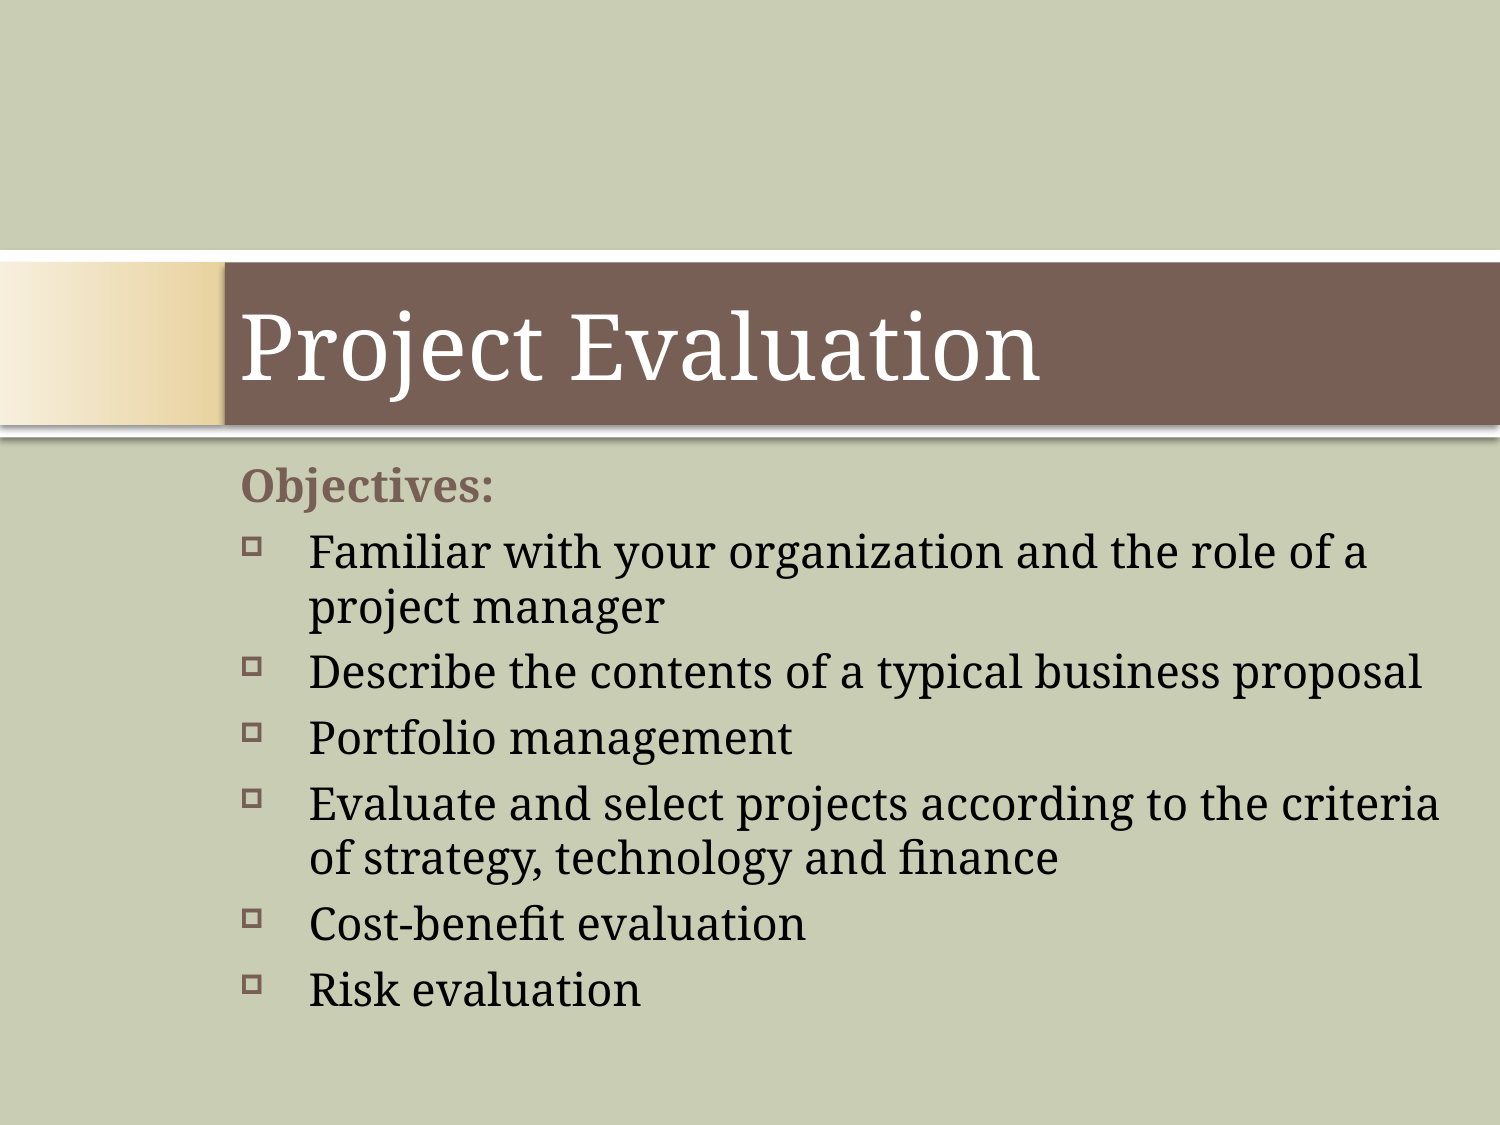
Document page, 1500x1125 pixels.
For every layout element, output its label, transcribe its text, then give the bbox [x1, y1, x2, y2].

list Objectives: Familiar with your organization and the role of a project manager Describe the contents of a typical business proposal Portfolio management Evaluate and select projects according to the criteria of strategy, technology and finance Cost-benefit evaluation Risk evaluation [225, 450, 1475, 1024]
title Project Evaluation [225, 262, 1475, 425]
